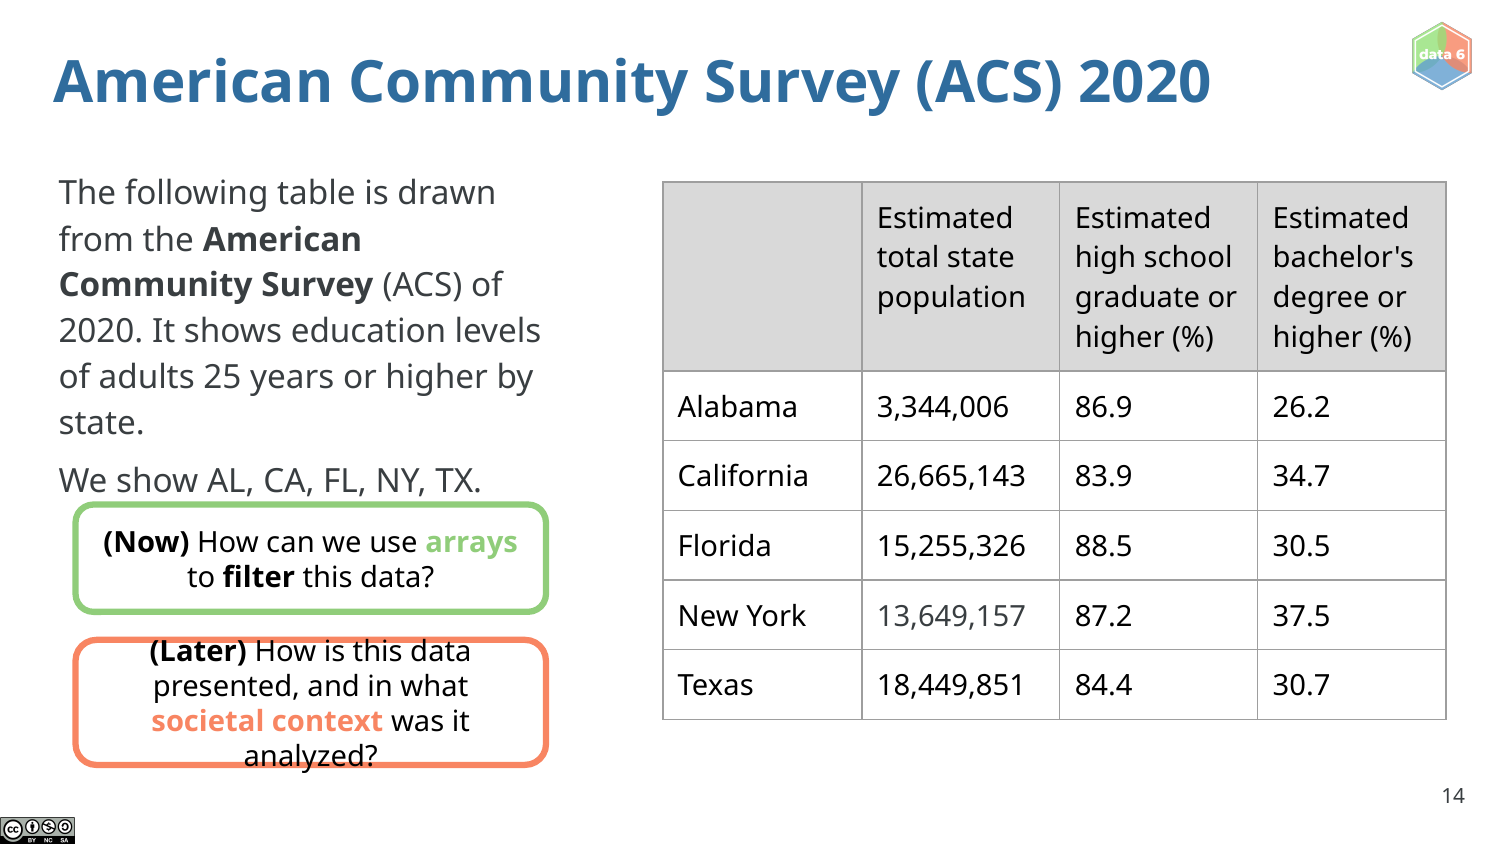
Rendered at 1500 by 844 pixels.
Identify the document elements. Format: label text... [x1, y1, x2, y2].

table_cell 26.2 [1258, 372, 1445, 440]
table_cell Texas [664, 650, 861, 719]
table_cell 34.7 [1258, 441, 1445, 510]
picture [1404, 18, 1480, 94]
text_box (Later) How is this data presented, and in what societal context was it analyzed? [75, 639, 547, 765]
table_cell 30.5 [1258, 511, 1445, 579]
table_cell 83.9 [1060, 441, 1257, 510]
table_cell 18,449,851 [863, 650, 1059, 719]
title American Community Survey (ACS) 2020 [38, 29, 1255, 94]
table_cell 88.5 [1060, 511, 1257, 579]
table_cell 37.5 [1258, 581, 1445, 649]
table_cell New York [664, 581, 861, 649]
table_header Estimated high school graduate or higher (%) [1060, 183, 1257, 370]
table_cell 30.7 [1258, 650, 1445, 719]
table_cell Alabama [664, 372, 861, 440]
table_cell 87.2 [1060, 581, 1257, 649]
table_header [664, 183, 861, 370]
table_cell Florida [664, 511, 861, 579]
table_cell 26,665,143 [863, 441, 1059, 510]
slide_number ‹#› [1389, 764, 1480, 830]
table_cell 86.9 [1060, 372, 1257, 440]
text_box (Now) How can we use arrays to filter this data? [75, 504, 547, 612]
picture [0, 817, 75, 844]
list The following table is drawn from the American Community Survey (ACS) of 2020. It shows education levels of adults 25 years or higher by state. We show AL, CA, FL, NY, TX. [43, 150, 578, 373]
table_header Estimated bachelor's degree or higher (%) [1258, 183, 1445, 370]
table_cell California [664, 441, 861, 510]
table_cell 13,649,157 [863, 581, 1059, 649]
table_cell 3,344,006 [863, 372, 1059, 440]
table_cell 84.4 [1060, 650, 1257, 719]
table_cell 15,255,326 [863, 511, 1059, 579]
table_header Estimated total state population [863, 183, 1059, 370]
